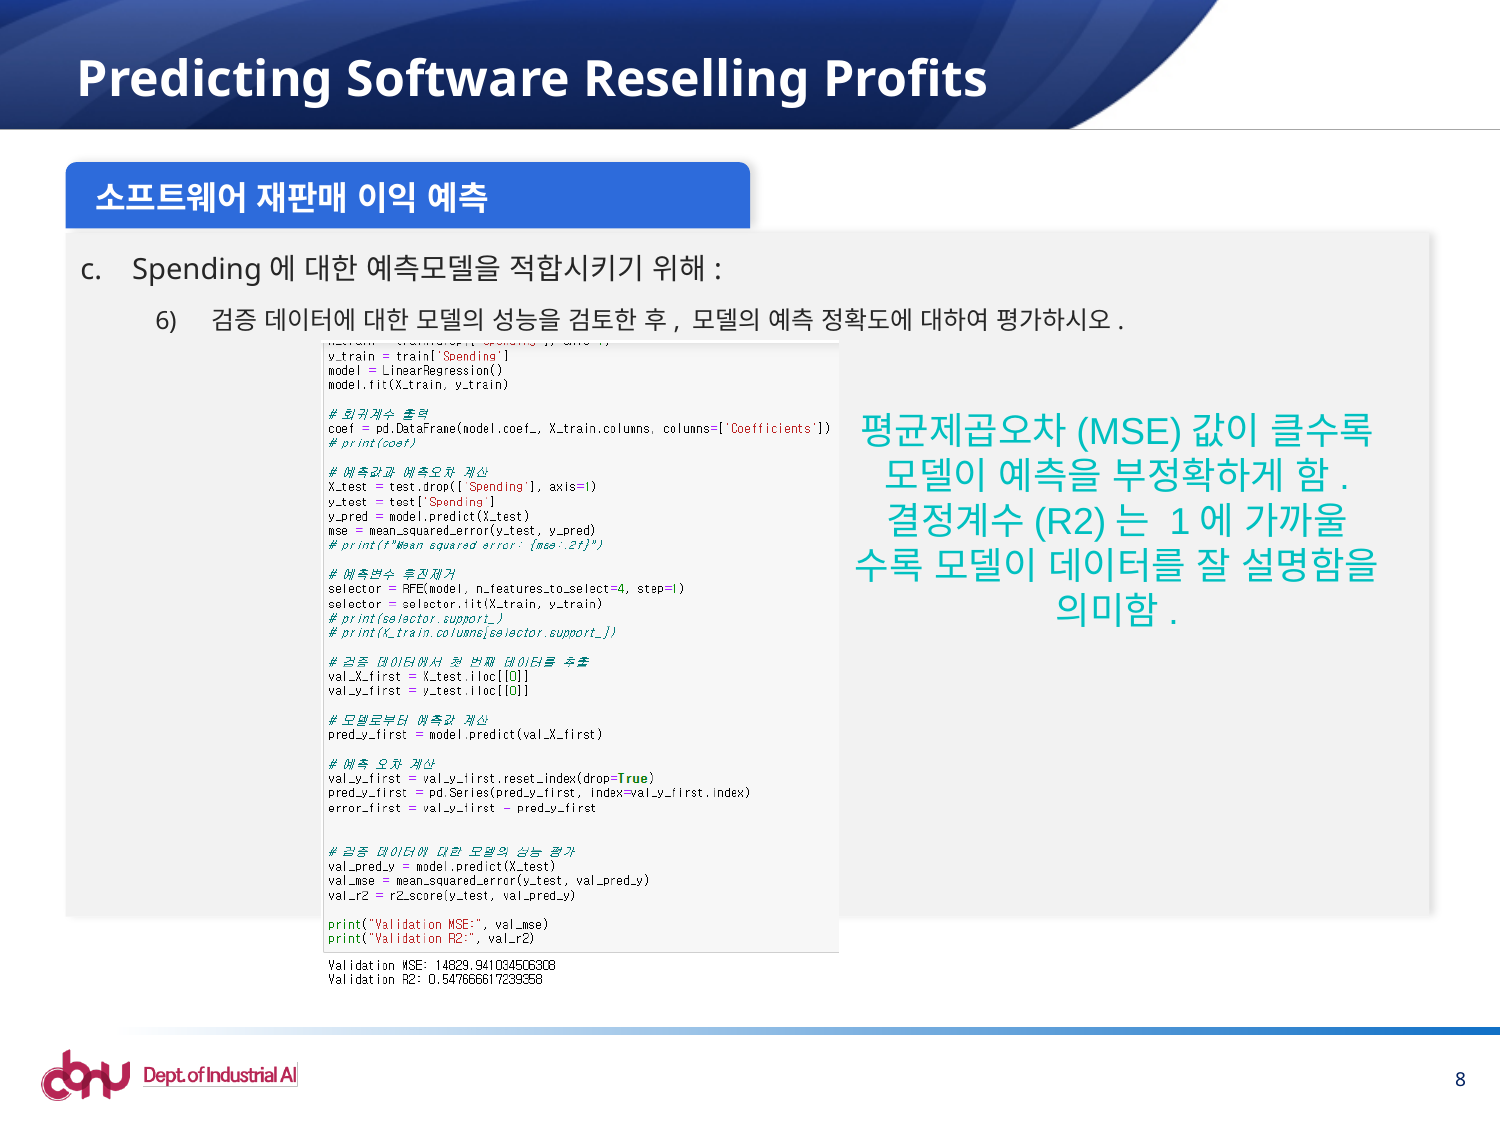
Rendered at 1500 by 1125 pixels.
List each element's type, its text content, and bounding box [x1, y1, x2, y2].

picture [0, 0, 1500, 129]
text_box 소프트웨어 재판매 이익 예측 [63, 160, 753, 231]
picture [321, 340, 839, 994]
picture [41, 1049, 308, 1101]
title Predicting Software Reselling Profits [76, 24, 1396, 130]
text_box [65, 232, 1430, 917]
